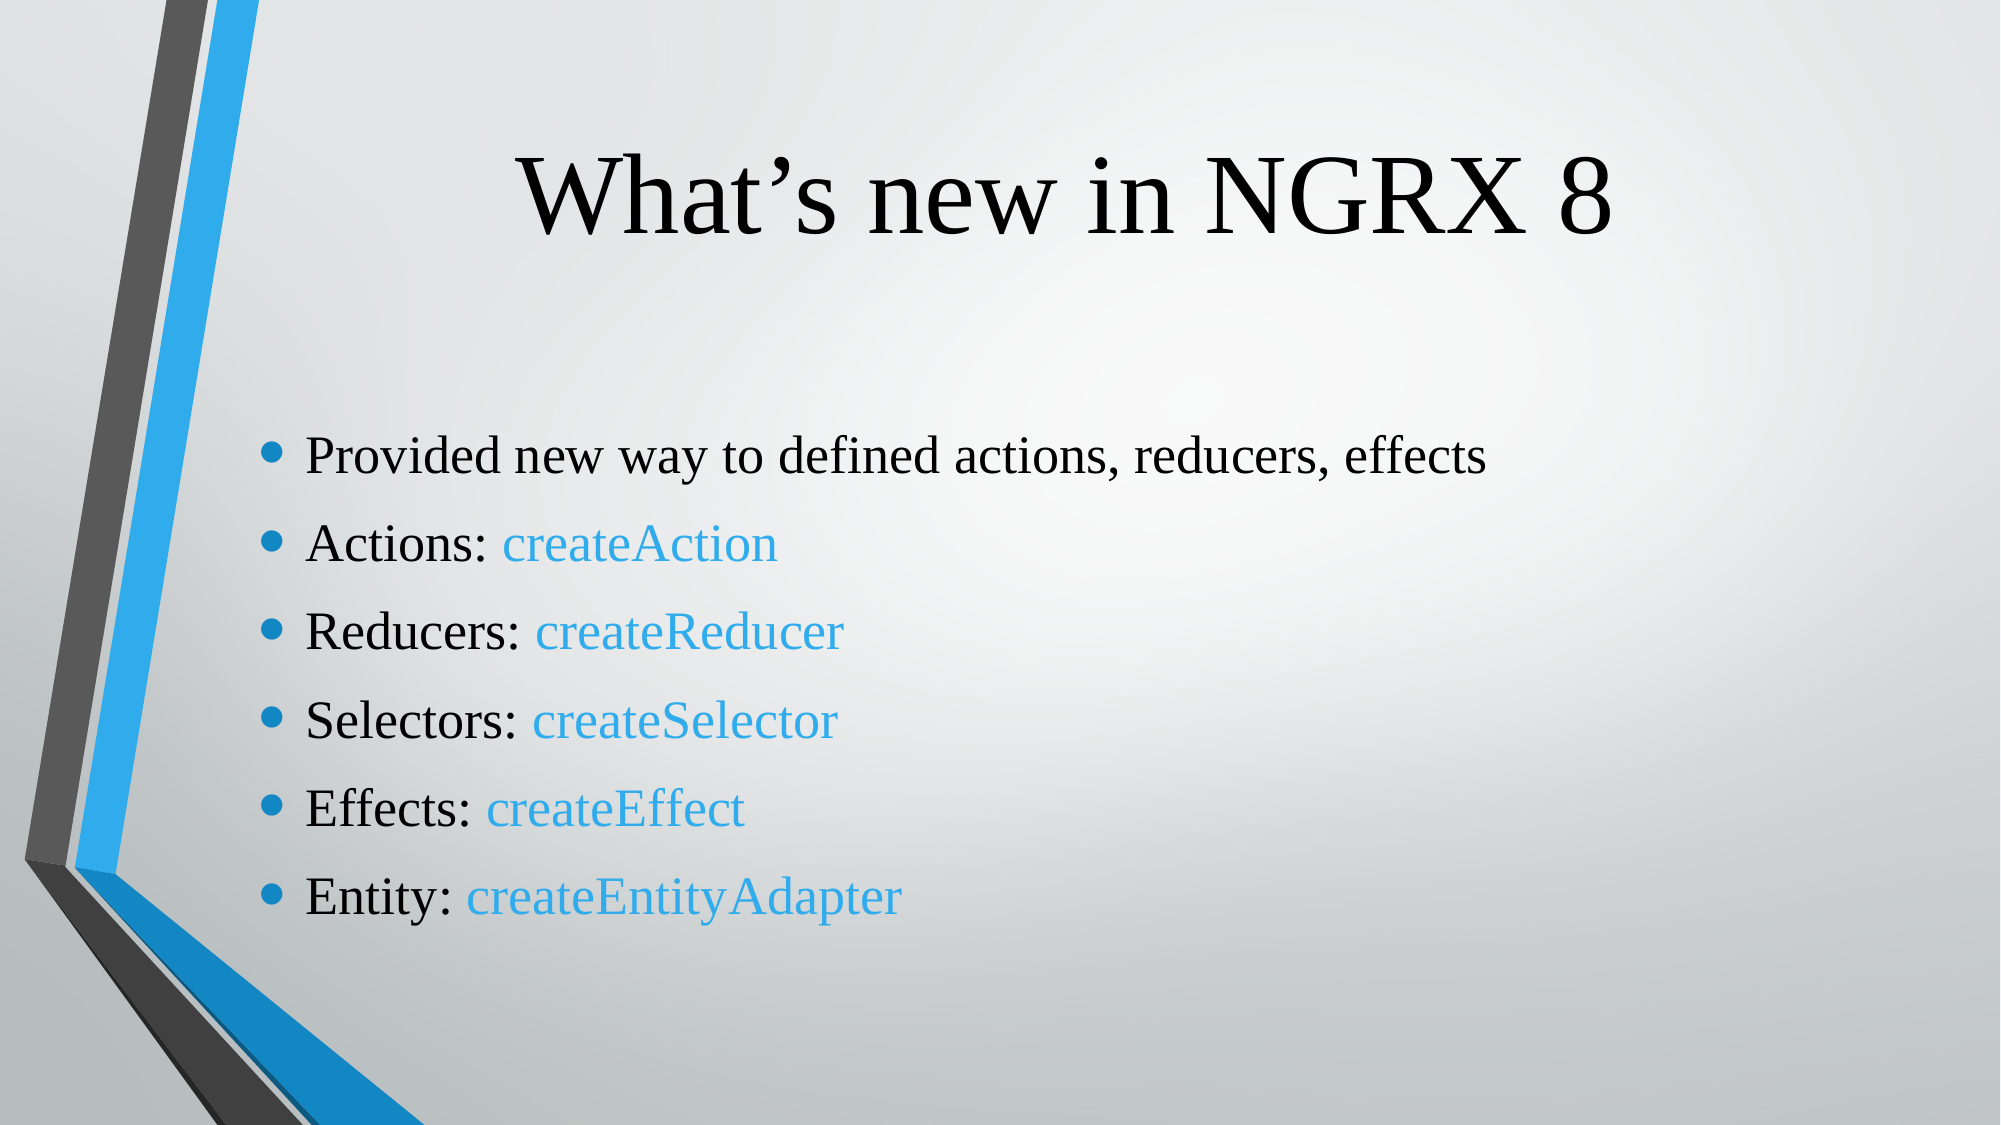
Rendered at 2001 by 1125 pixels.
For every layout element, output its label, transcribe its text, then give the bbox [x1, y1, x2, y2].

title What’s new in NGRX 8 [243, 112, 1887, 400]
list Provided new way to defined actions, reducers, effects Actions: createAction Reducers: createReducer Selectors: createSelector Effects: createEffect Entity: createEntityAdapter [243, 437, 1887, 996]
